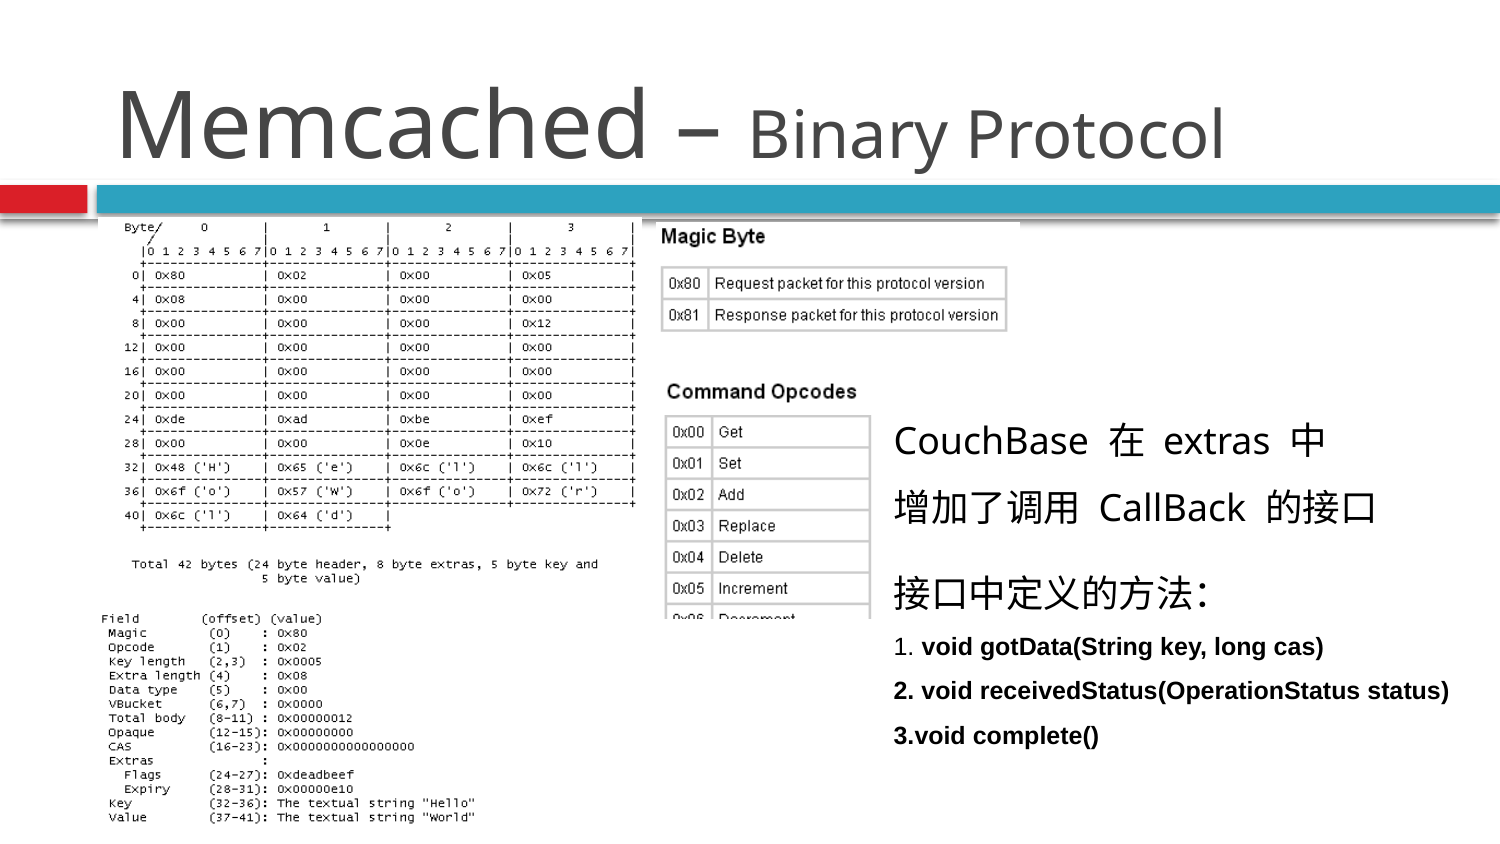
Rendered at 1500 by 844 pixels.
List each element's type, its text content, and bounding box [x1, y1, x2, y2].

text_box CouchBase 在 extras 中 增加了调用 CallBack 的接口 接口中定义的方法： 1. void gotData(String key, long cas) 2. void receivedStatus(OperationStatus status) 3.void complete() [878, 386, 1477, 758]
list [655, 423, 881, 620]
picture [655, 222, 1021, 337]
picture [98, 217, 642, 829]
title Memcached – Binary Protocol [99, 19, 1438, 185]
picture [658, 374, 885, 416]
